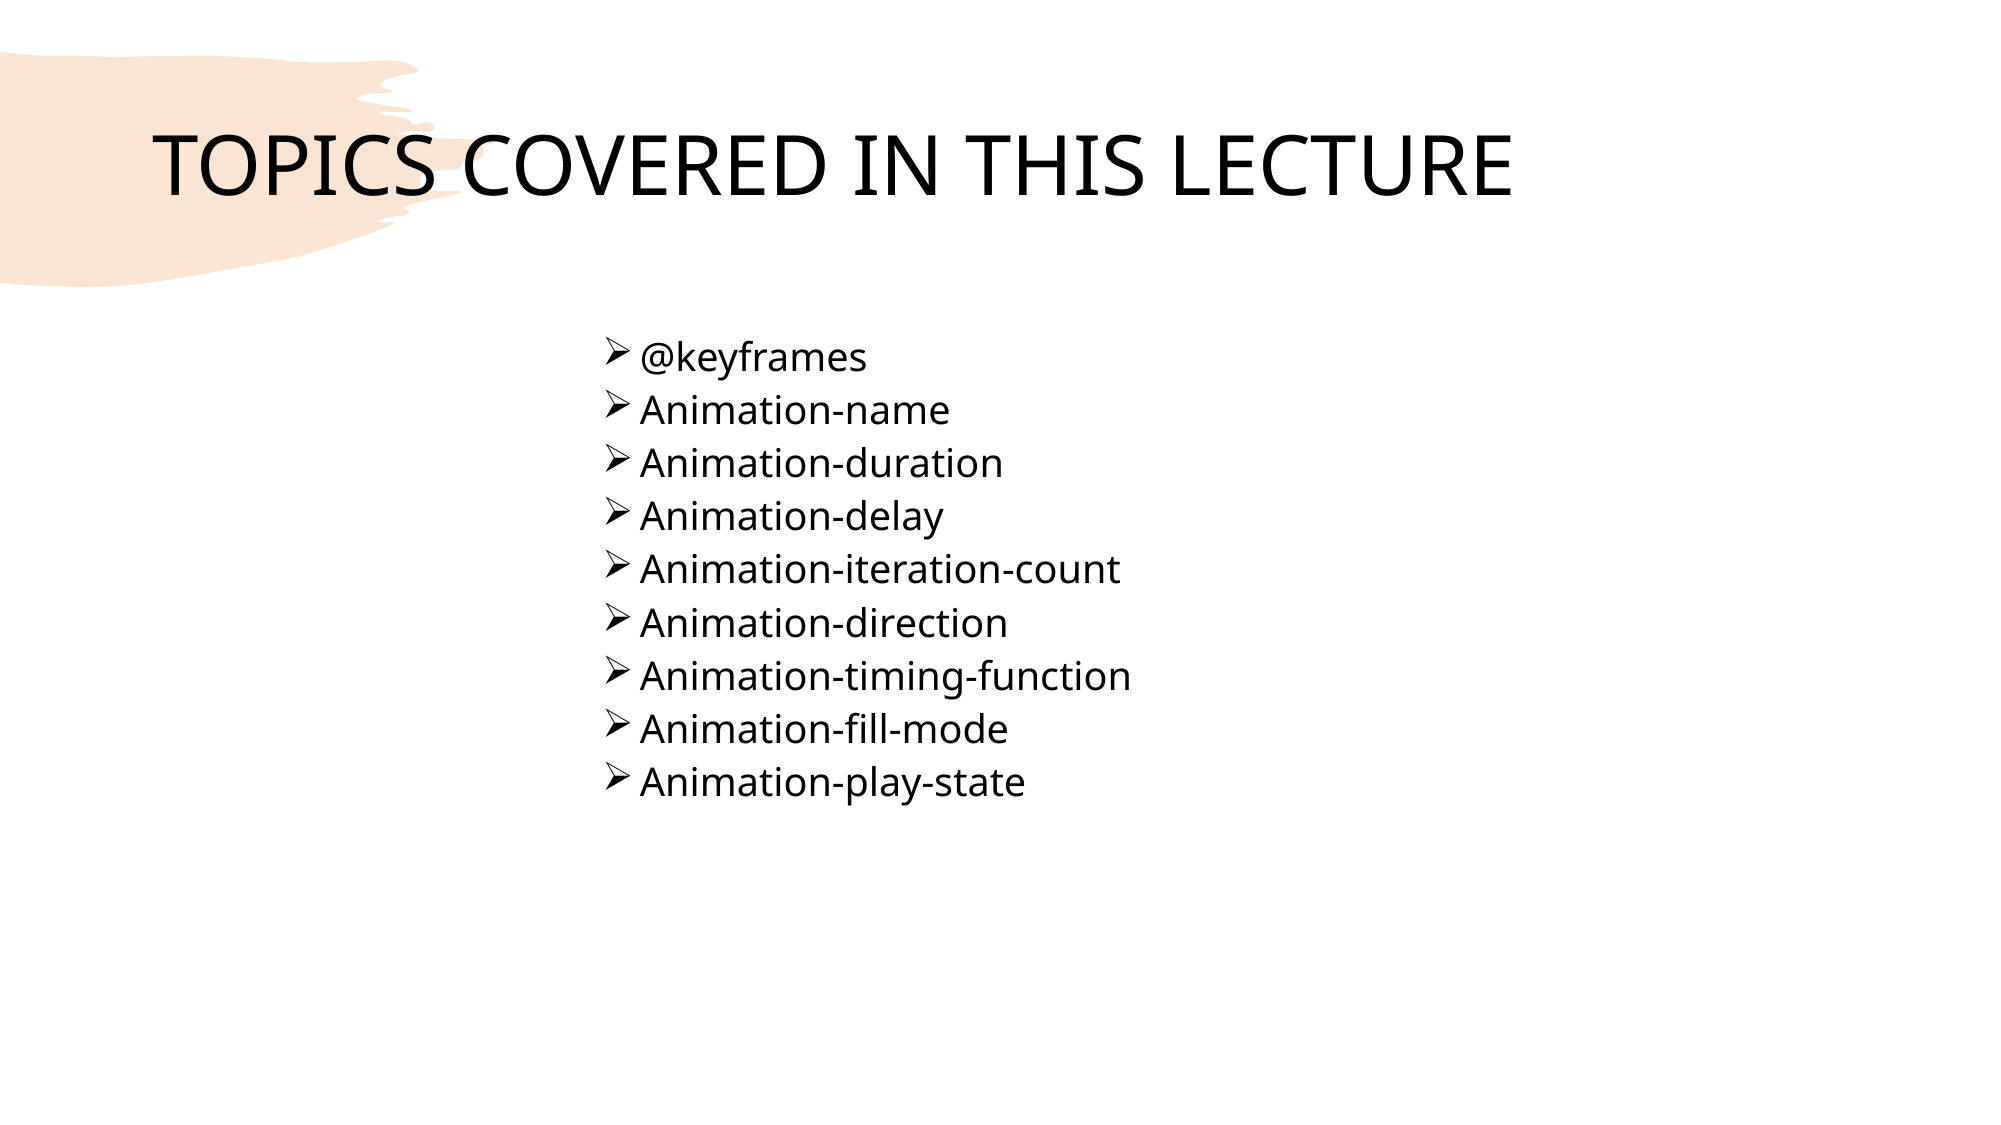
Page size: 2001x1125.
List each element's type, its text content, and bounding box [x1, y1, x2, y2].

title TOPICS COVERED IN THIS LECTURE [137, 59, 1863, 278]
list @keyframes Animation-name Animation-duration Animation-delay Animation-iteration-count Animation-direction Animation-timing-function Animation-fill-mode Animation-play-state [137, 329, 1863, 1013]
